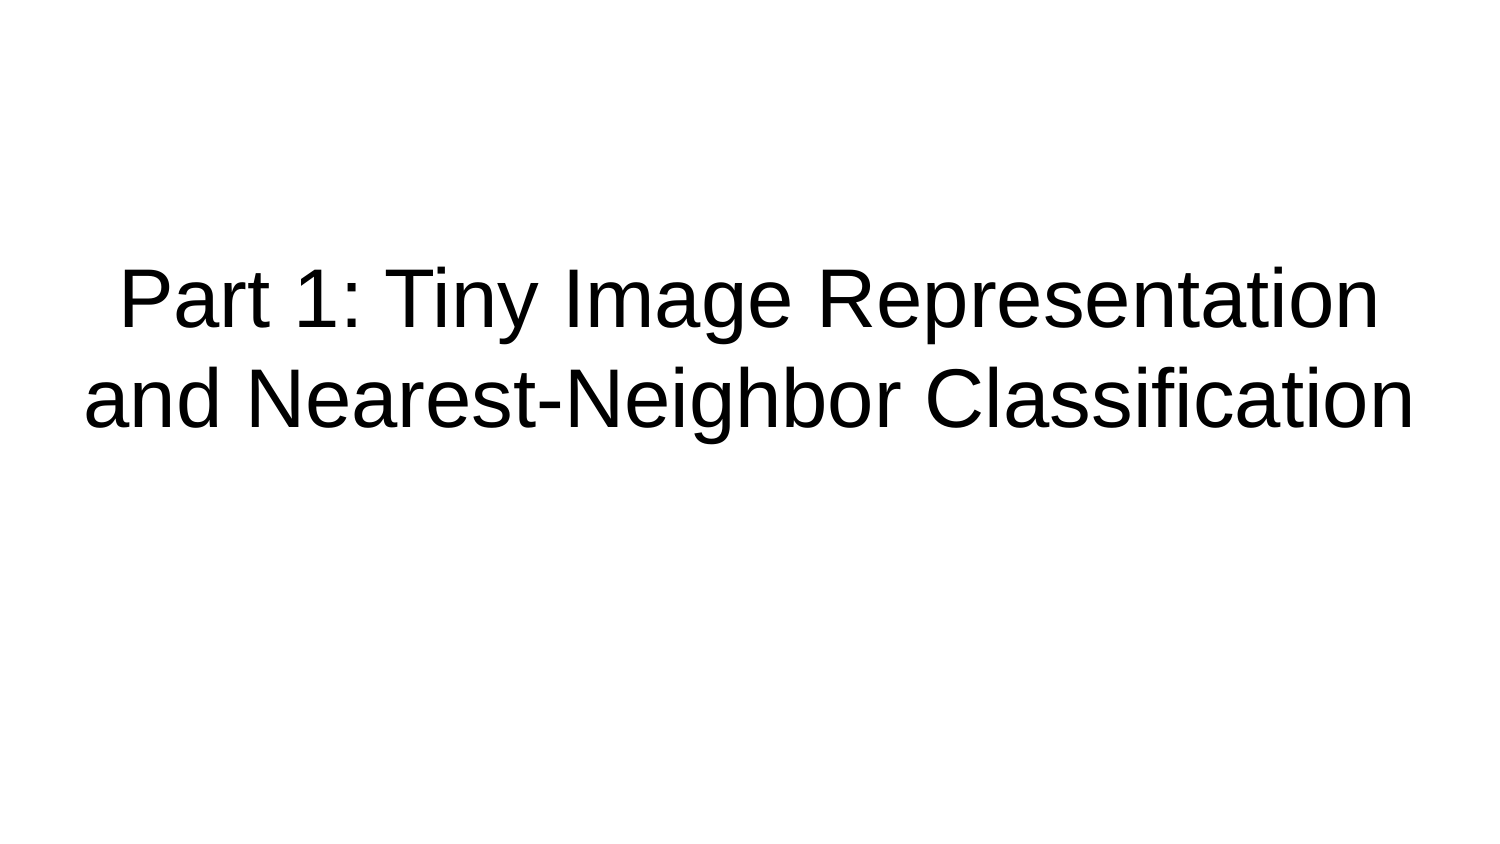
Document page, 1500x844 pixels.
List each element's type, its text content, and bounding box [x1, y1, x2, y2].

text_box Part 1: Tiny Image Representation and Nearest-Neighbor Classification [51, 122, 1449, 459]
